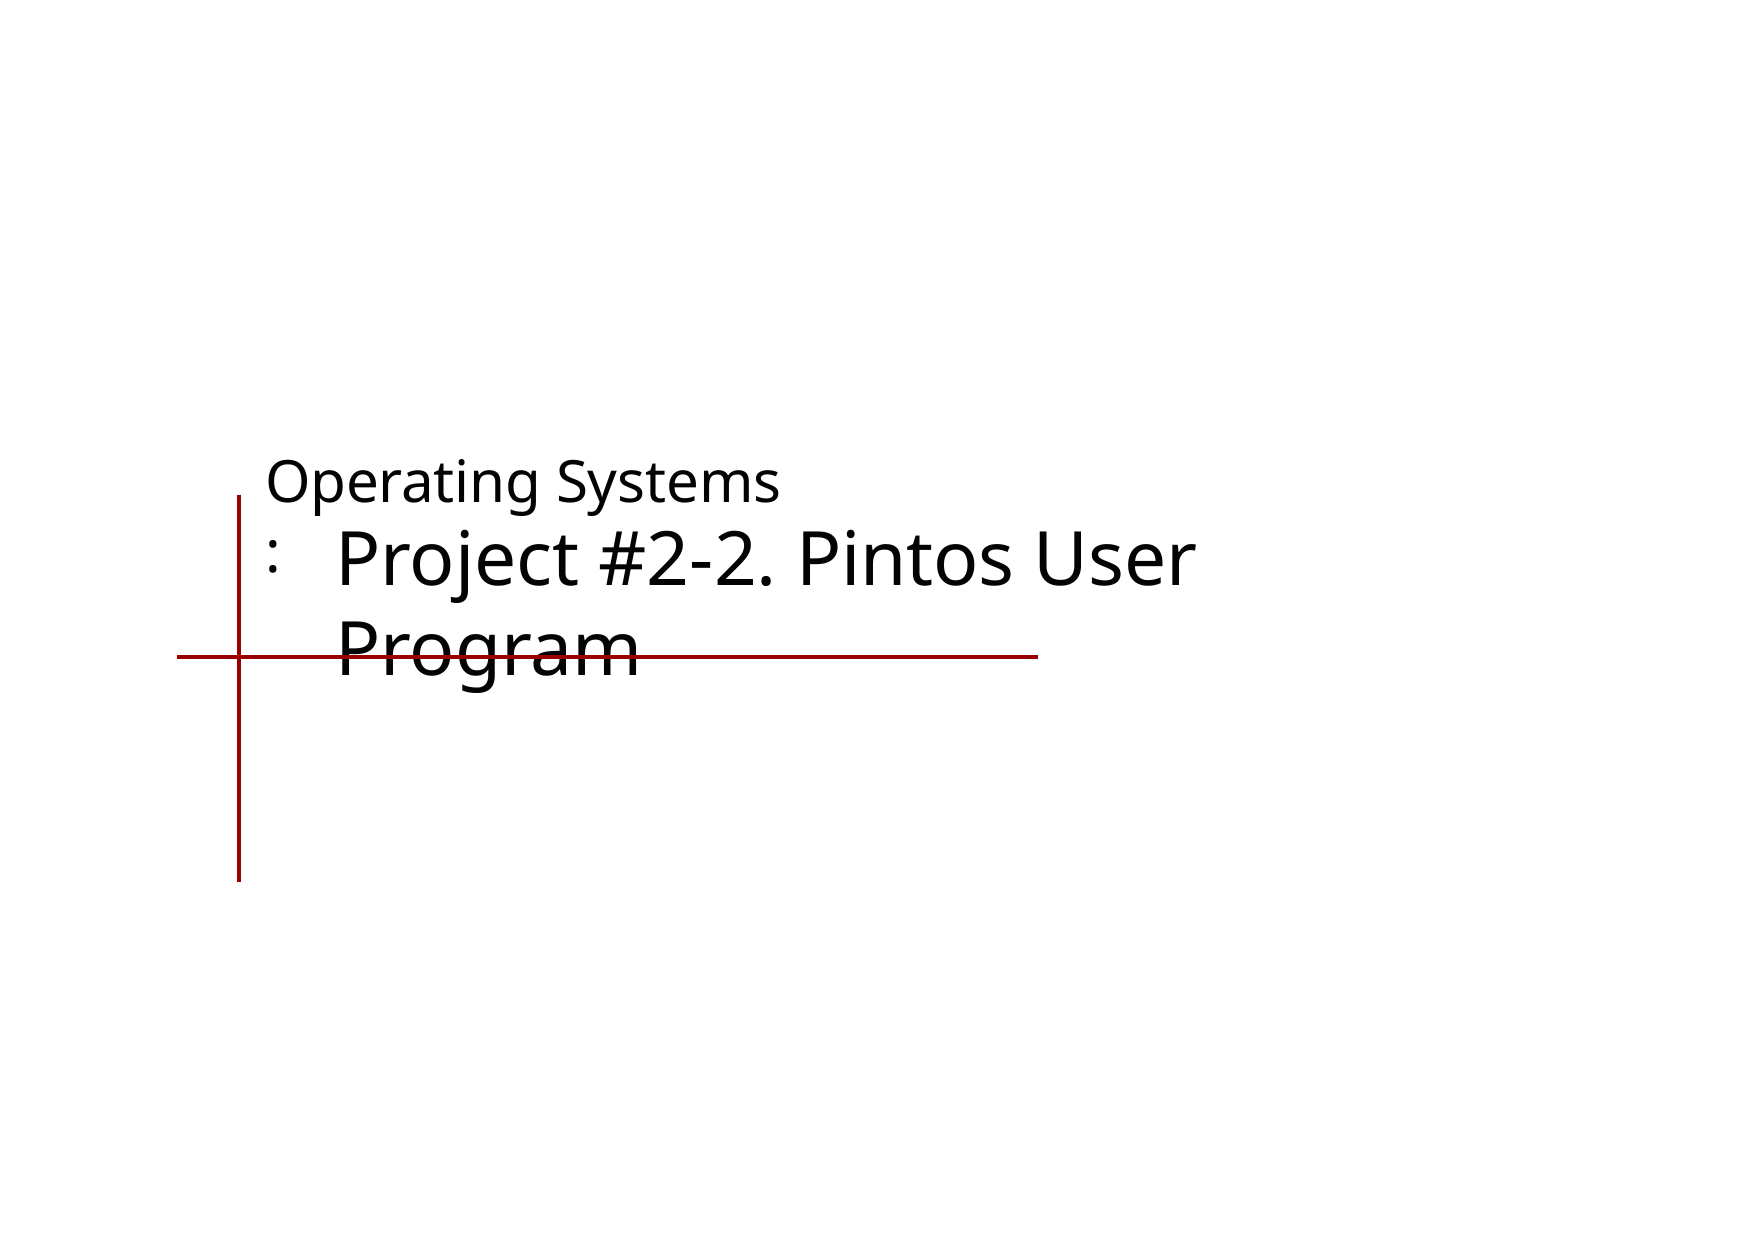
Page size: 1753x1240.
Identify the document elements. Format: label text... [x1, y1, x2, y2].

text_box Project #2-2. Pintos User Program [333, 510, 1475, 691]
title Operating Systems : [263, 444, 791, 652]
